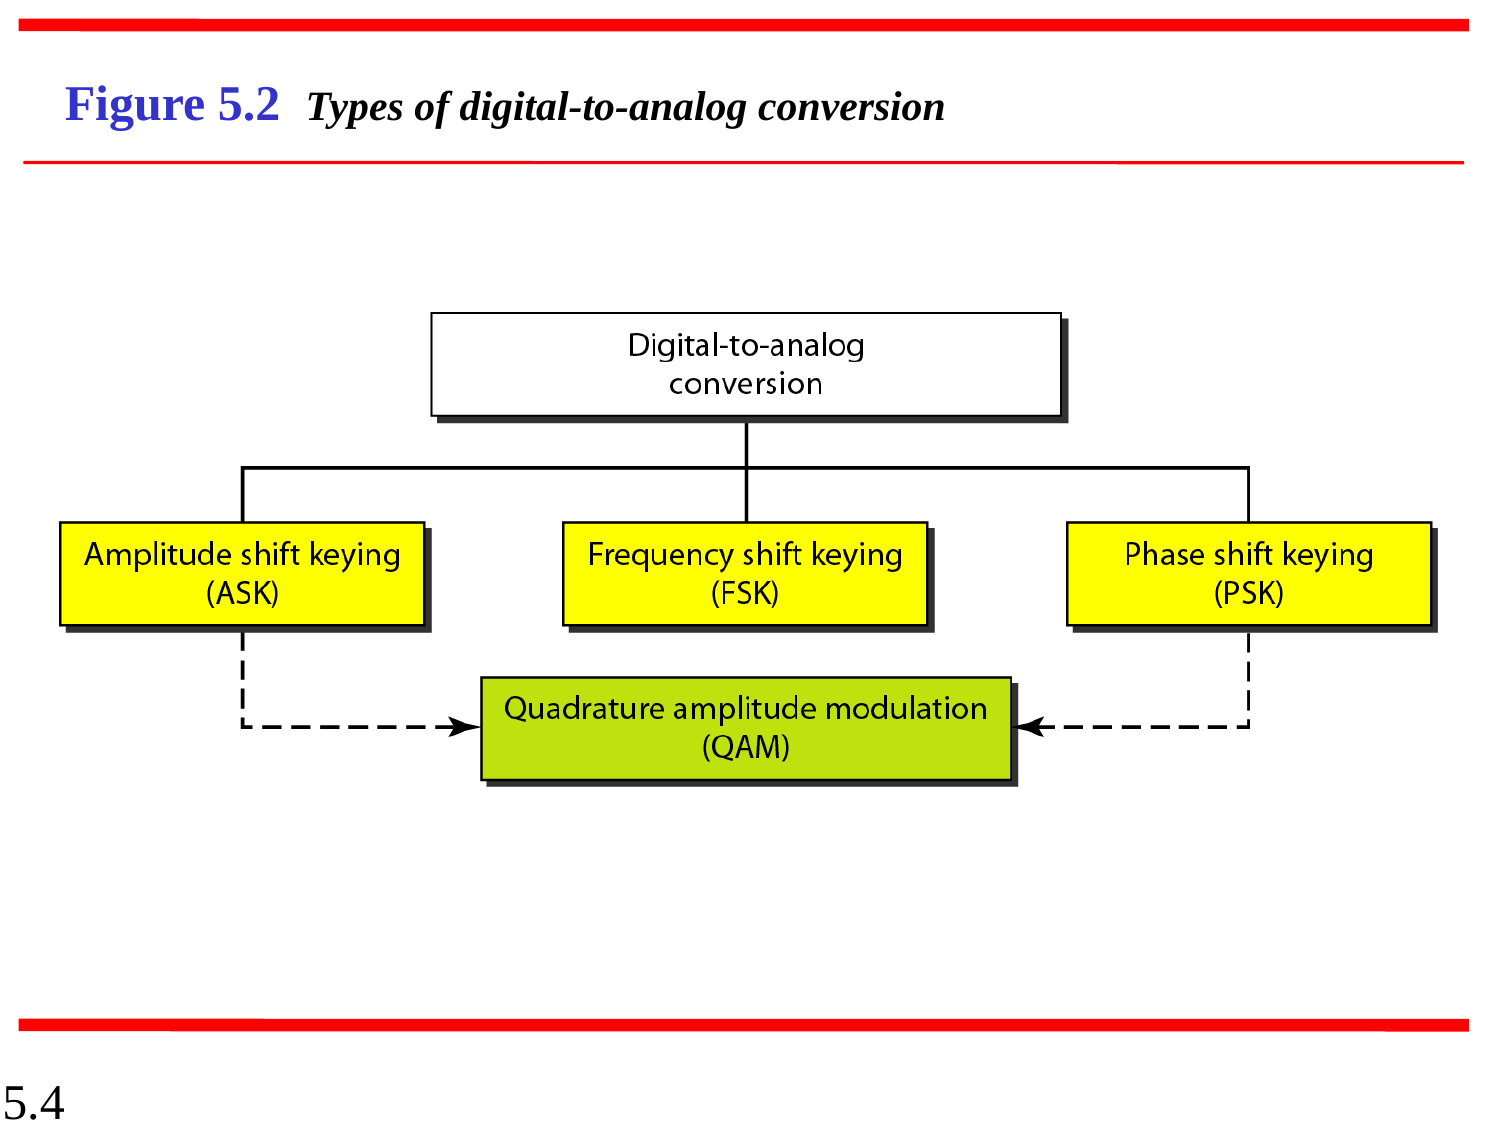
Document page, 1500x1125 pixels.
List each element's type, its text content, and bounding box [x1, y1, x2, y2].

text_box Figure 5.2 Types of digital-to-analog conversion [50, 62, 962, 138]
picture [59, 312, 1438, 787]
slide_number 5.4 [0, 1062, 300, 1125]
